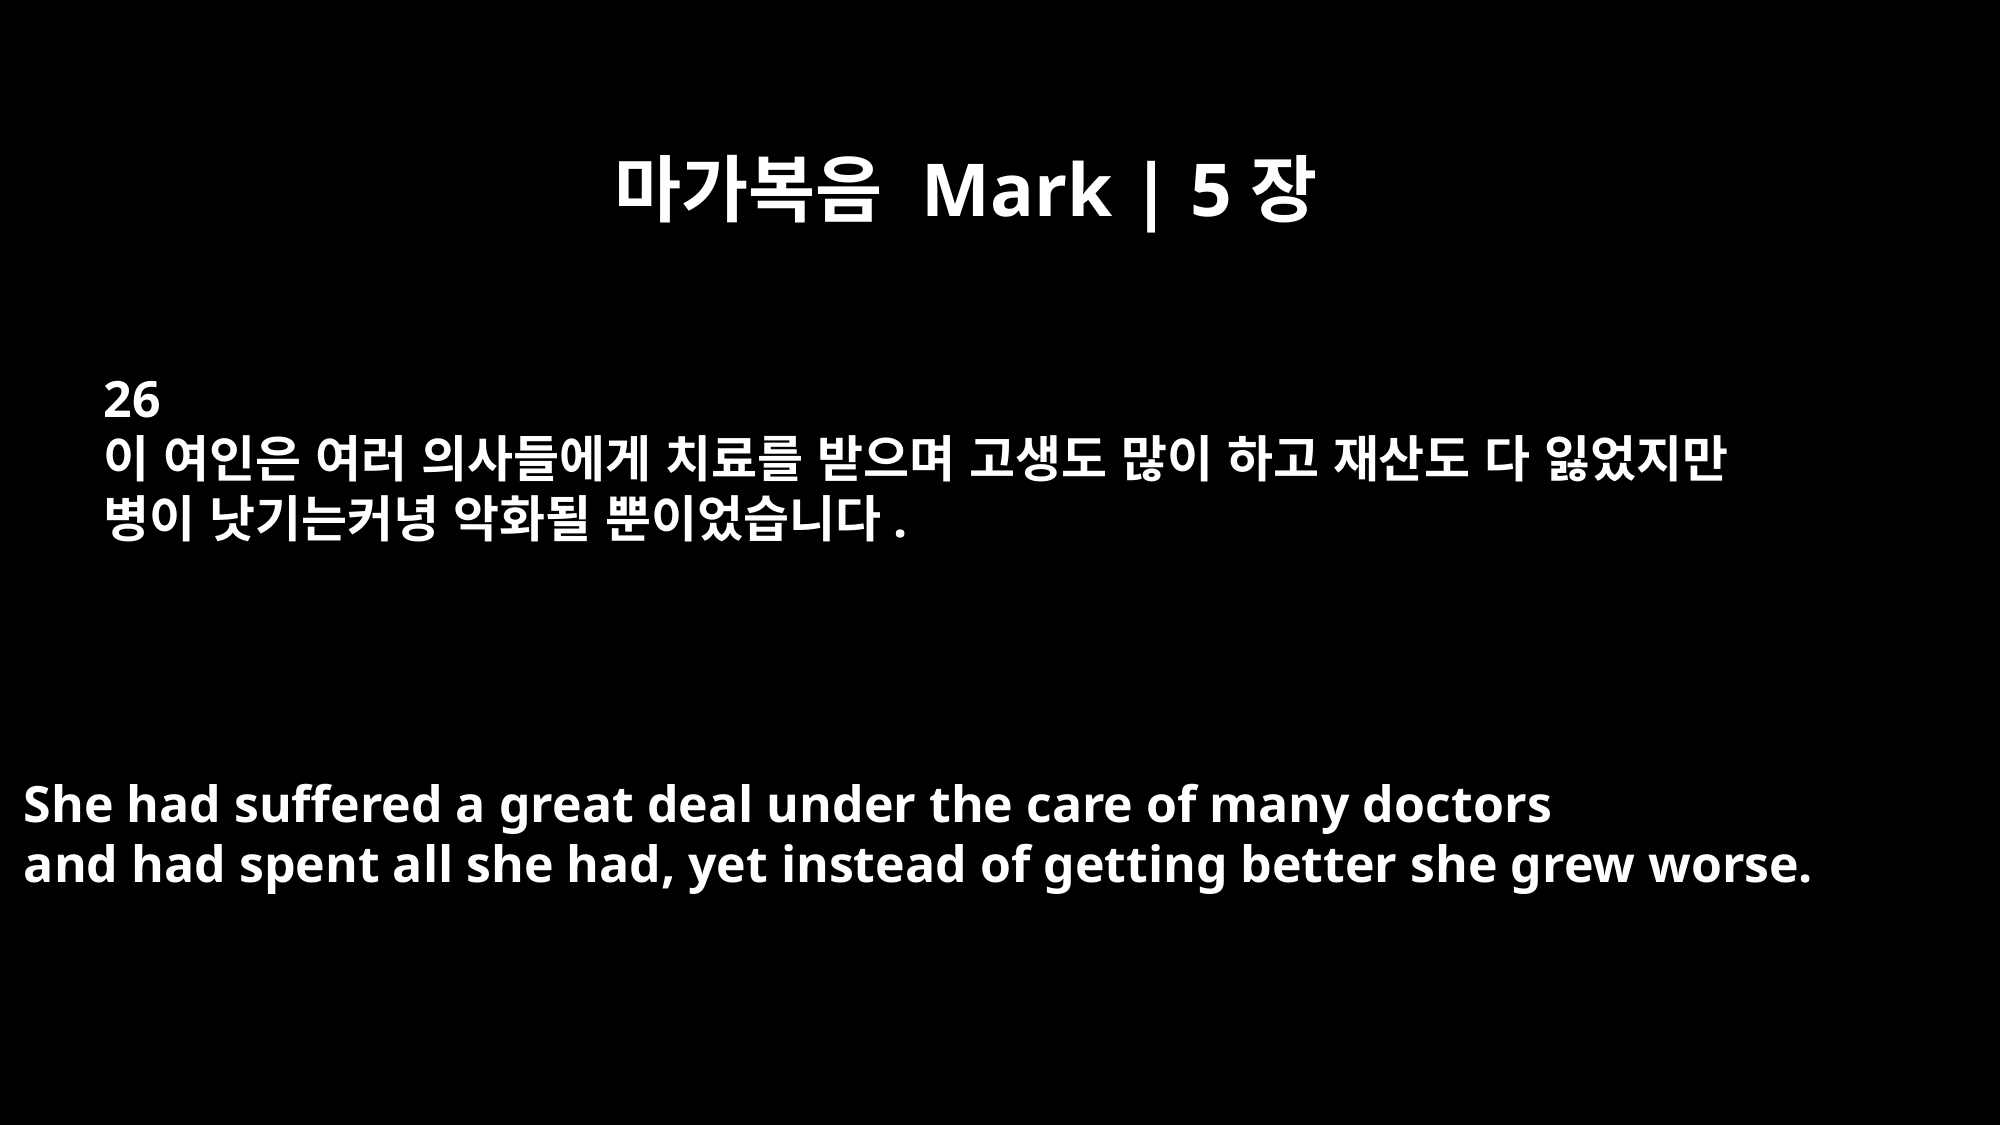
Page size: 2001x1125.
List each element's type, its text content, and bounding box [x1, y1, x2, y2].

text_box She had suffered a great deal under the care of many doctors and had spent all she had, yet instead of getting better she grew worse. [9, 764, 1829, 900]
text_box 마가복음 Mark | 5장 [599, 136, 1333, 239]
text_box 26 이 여인은 여러 의사들에게 치료를 받으며 고생도 많이 하고 재산도 다 잃었지만 병이 낫기는커녕 악화될 뿐이었습니다. [88, 359, 1759, 555]
